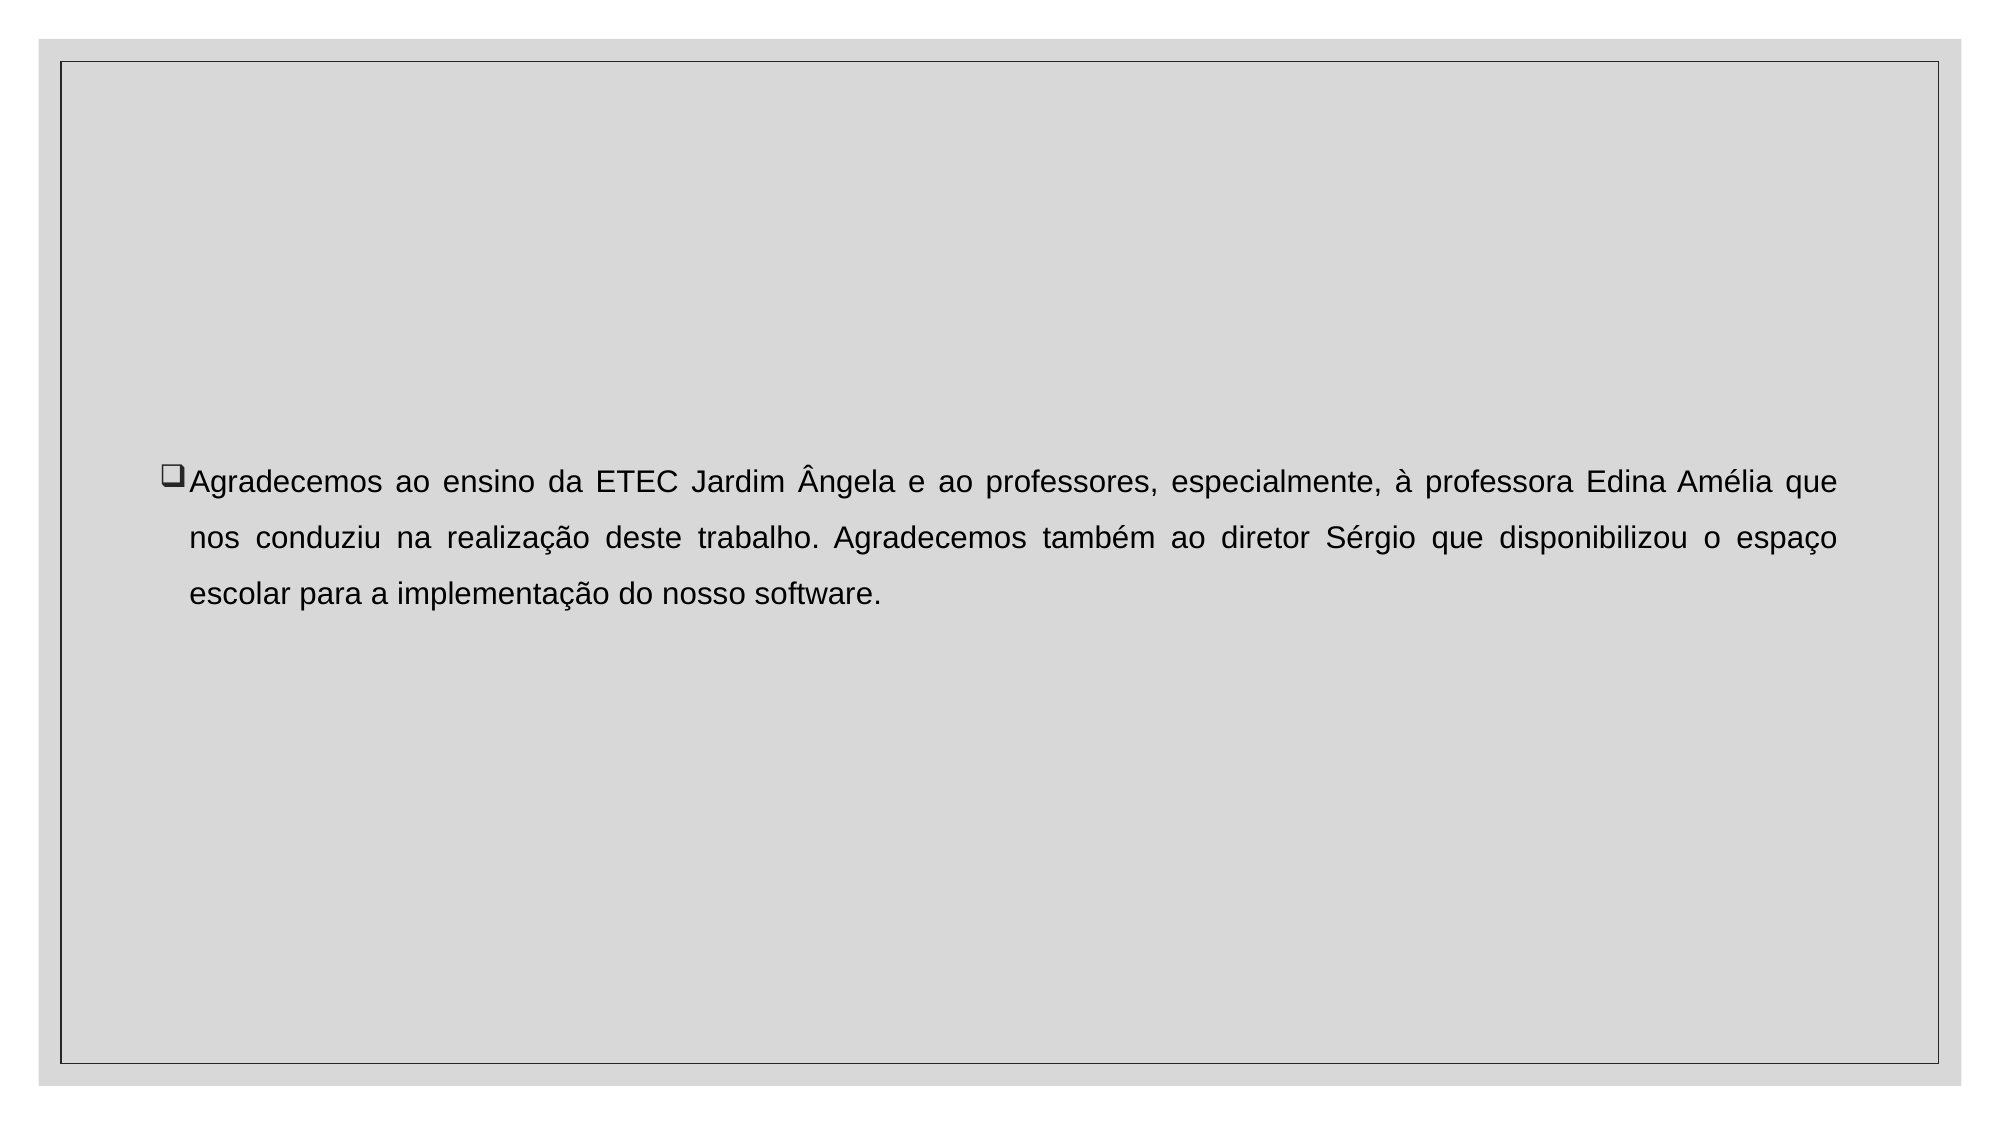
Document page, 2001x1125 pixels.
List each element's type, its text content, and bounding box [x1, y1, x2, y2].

list Agradecemos ao ensino da ETEC Jardim Ângela e ao professores, especialmente, à professora Edina Amélia que nos conduziu na realização deste trabalho. Agradecemos também ao diretor Sérgio que disponibilizou o espaço escolar para a implementação do nosso software. [144, 434, 1856, 691]
